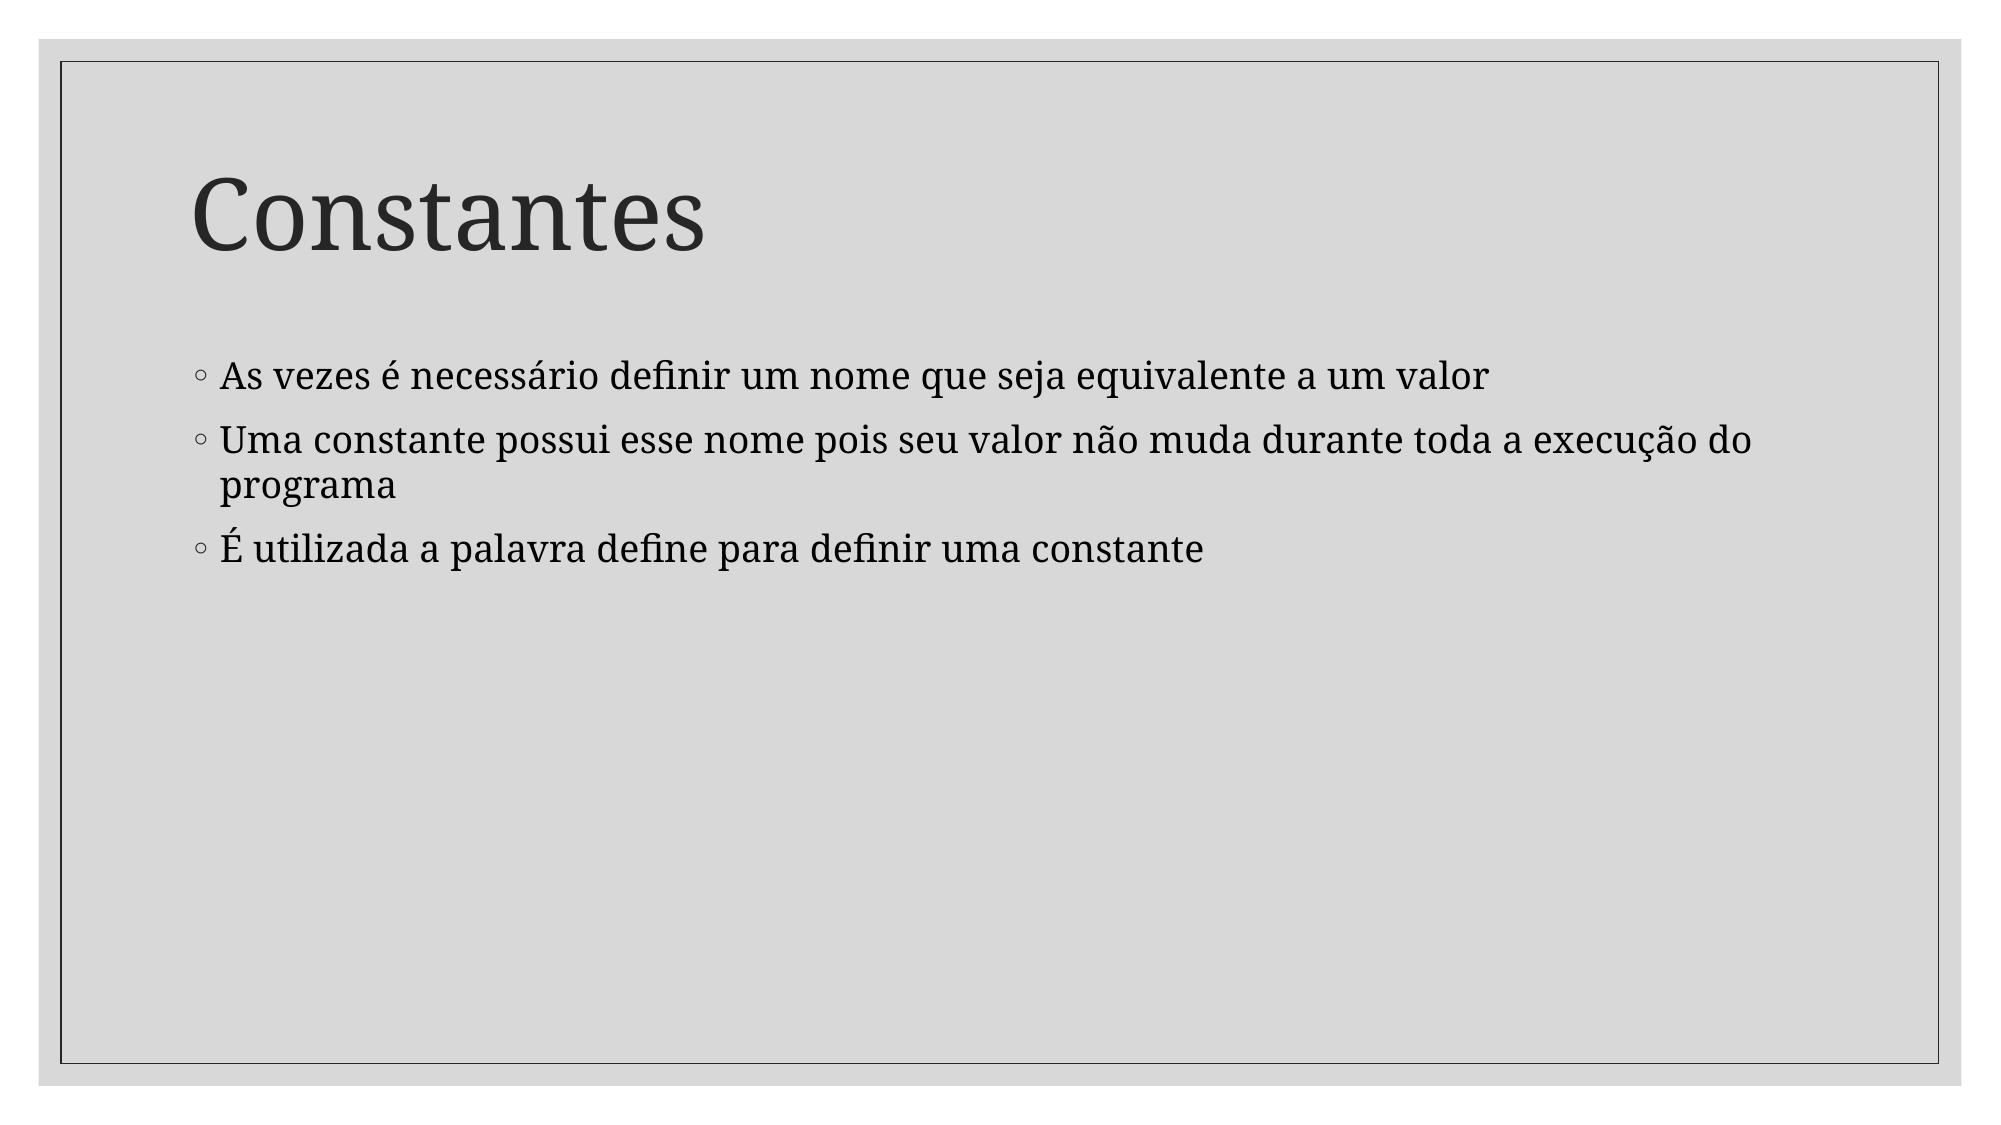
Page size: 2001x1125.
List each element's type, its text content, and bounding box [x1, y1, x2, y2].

list As vezes é necessário definir um nome que seja equivalente a um valor Uma constante possui esse nome pois seu valor não muda durante toda a execução do programa É utilizada a palavra define para definir uma constante [174, 345, 1825, 977]
title Constantes [174, 105, 1825, 331]
